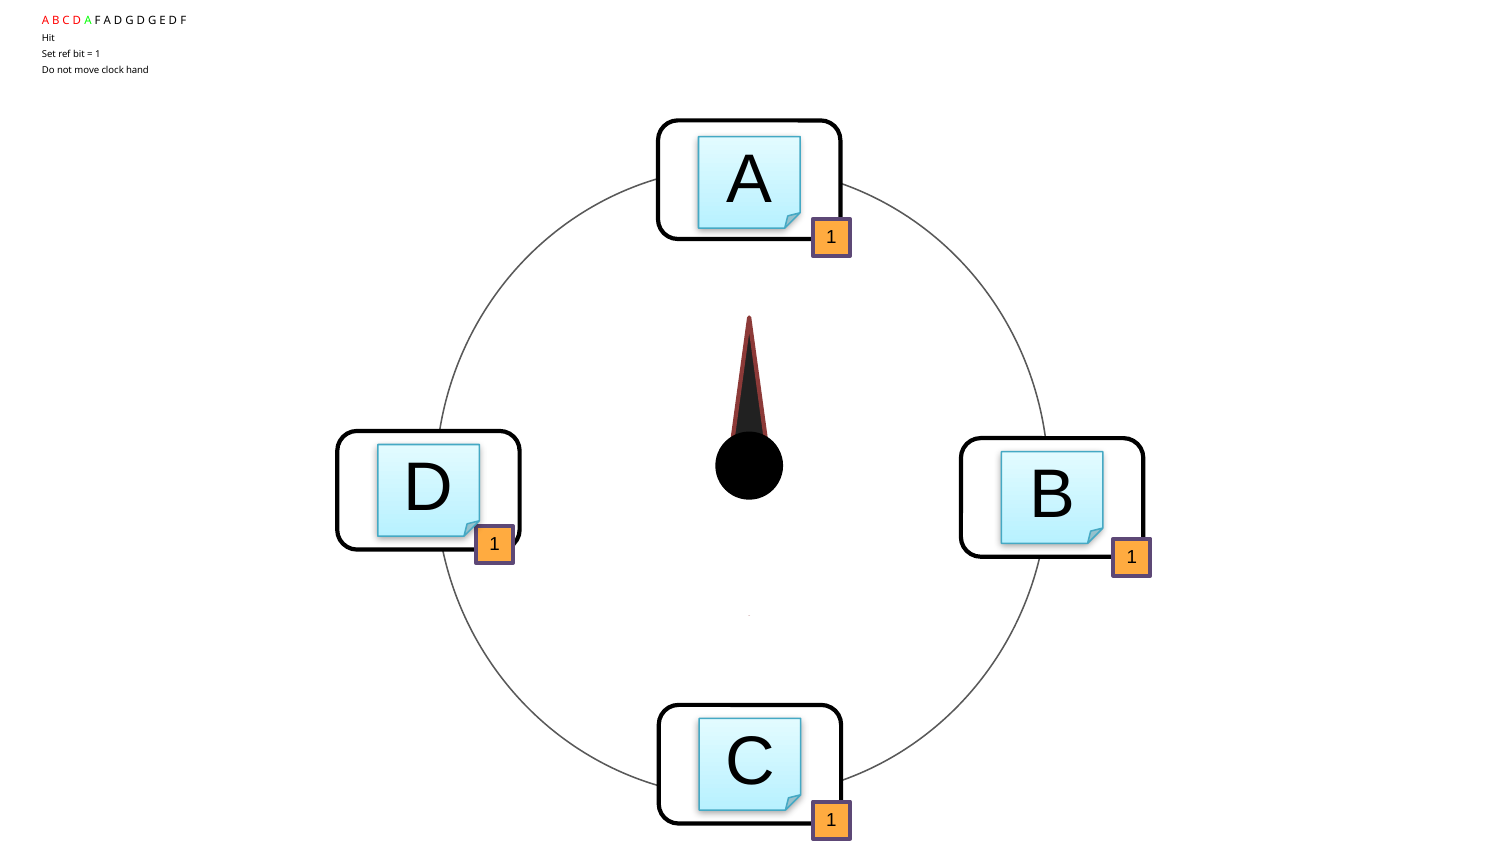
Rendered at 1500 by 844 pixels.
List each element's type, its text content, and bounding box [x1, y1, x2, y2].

text_box D [377, 444, 480, 537]
text_box 1 [475, 526, 513, 563]
text_box [960, 438, 1144, 557]
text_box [599, 432, 899, 501]
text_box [1088, 528, 1101, 541]
text_box [439, 178, 1046, 786]
text_box 1 [812, 801, 850, 839]
text_box 1 [812, 218, 850, 256]
text_box Empty Frame [658, 704, 842, 824]
text_box [337, 430, 520, 550]
text_box C [699, 718, 801, 811]
text_box 1 [1113, 538, 1151, 576]
text_box A [698, 136, 801, 229]
text_box B [1001, 451, 1103, 544]
text_box [657, 120, 841, 239]
text_box [785, 213, 798, 226]
list A B C D A F A D G D G E D F Hit Set ref bit = 1 Do not move clock hand [0, 0, 699, 92]
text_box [785, 795, 799, 809]
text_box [464, 521, 478, 535]
